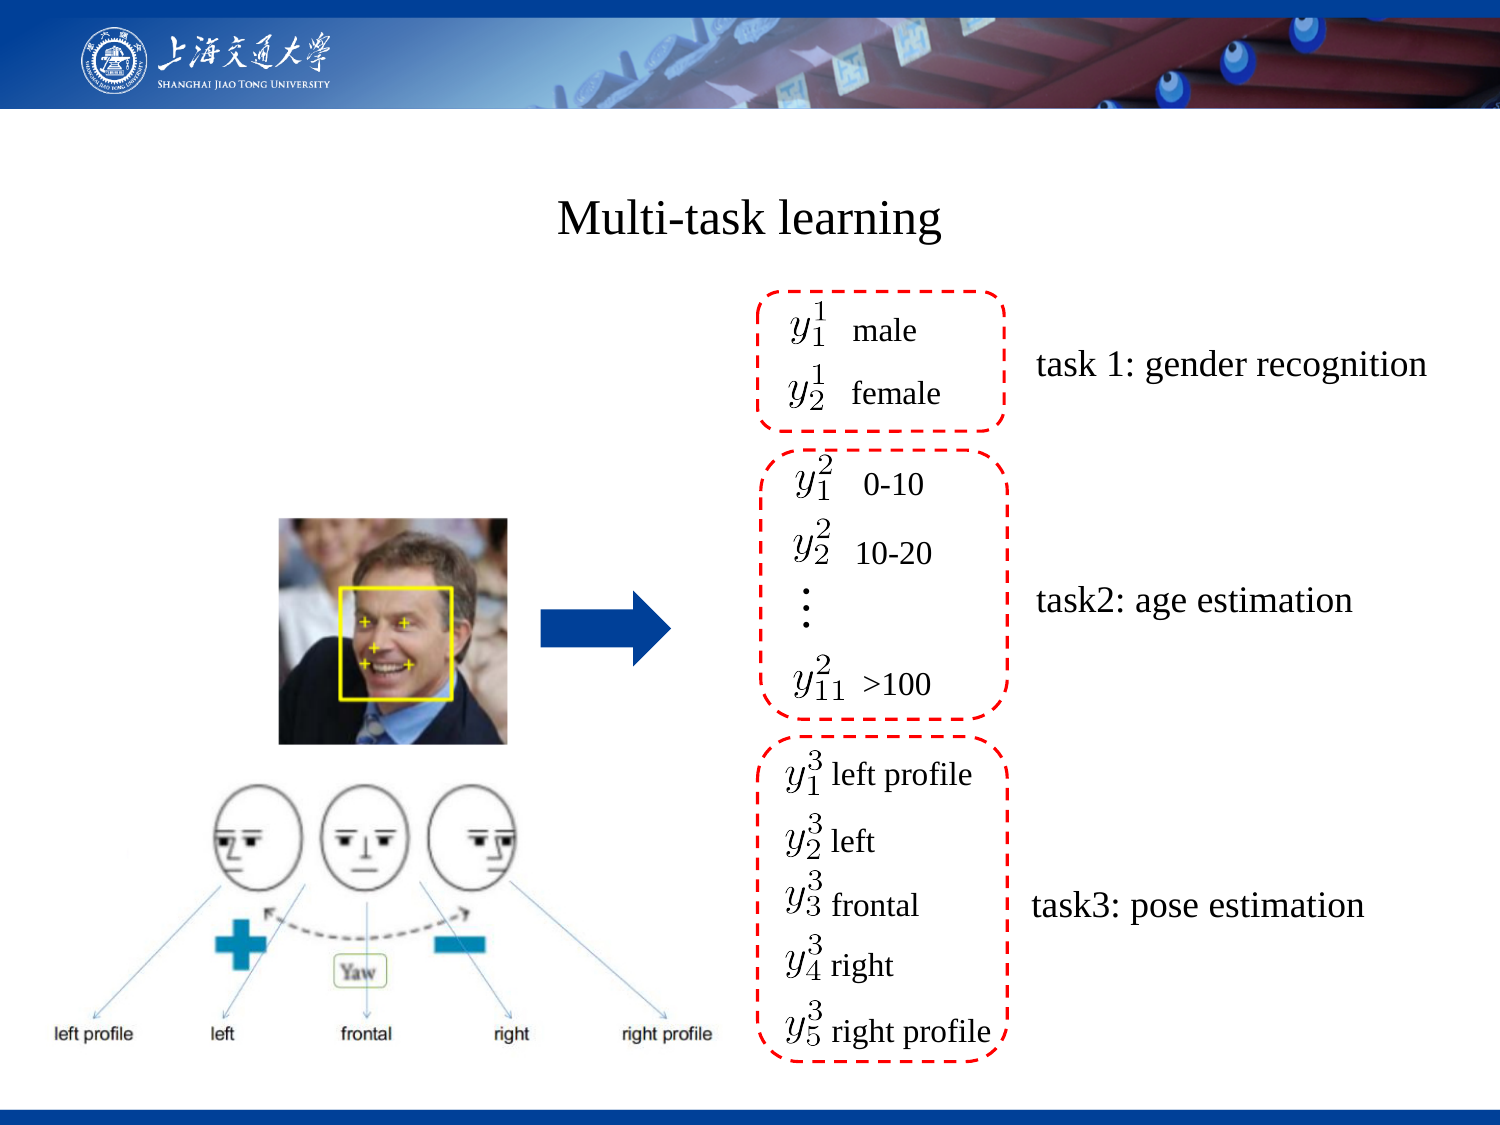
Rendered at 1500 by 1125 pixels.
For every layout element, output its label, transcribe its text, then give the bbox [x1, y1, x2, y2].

text_box Multi-task learning [542, 177, 958, 252]
picture [785, 749, 822, 795]
text_box right [816, 935, 909, 991]
picture [795, 454, 832, 500]
text_box male [837, 300, 933, 356]
text_box task2: age estimation [1021, 567, 1369, 628]
picture [785, 813, 822, 859]
text_box right profile [816, 1001, 1007, 1057]
text_box task 1: gender recognition [1021, 331, 1444, 391]
text_box [759, 449, 1009, 721]
text_box [756, 735, 1009, 1063]
text_box frontal [816, 875, 935, 931]
text_box [756, 290, 1006, 433]
picture [785, 870, 822, 916]
text_box 0-10 [848, 454, 940, 510]
picture [788, 364, 824, 410]
picture [793, 654, 844, 700]
text_box left profile [816, 744, 988, 800]
text_box left [816, 811, 891, 867]
picture [0, 18, 1500, 109]
text_box >100 [848, 654, 947, 710]
text_box [539, 588, 673, 669]
picture [43, 779, 723, 1070]
picture [790, 301, 826, 346]
text_box 10-20 [840, 523, 948, 579]
picture [785, 1000, 822, 1046]
text_box task3: pose estimation [1016, 872, 1381, 933]
picture [793, 518, 830, 564]
text_box female [836, 363, 957, 419]
picture [272, 510, 519, 759]
picture [785, 934, 822, 980]
